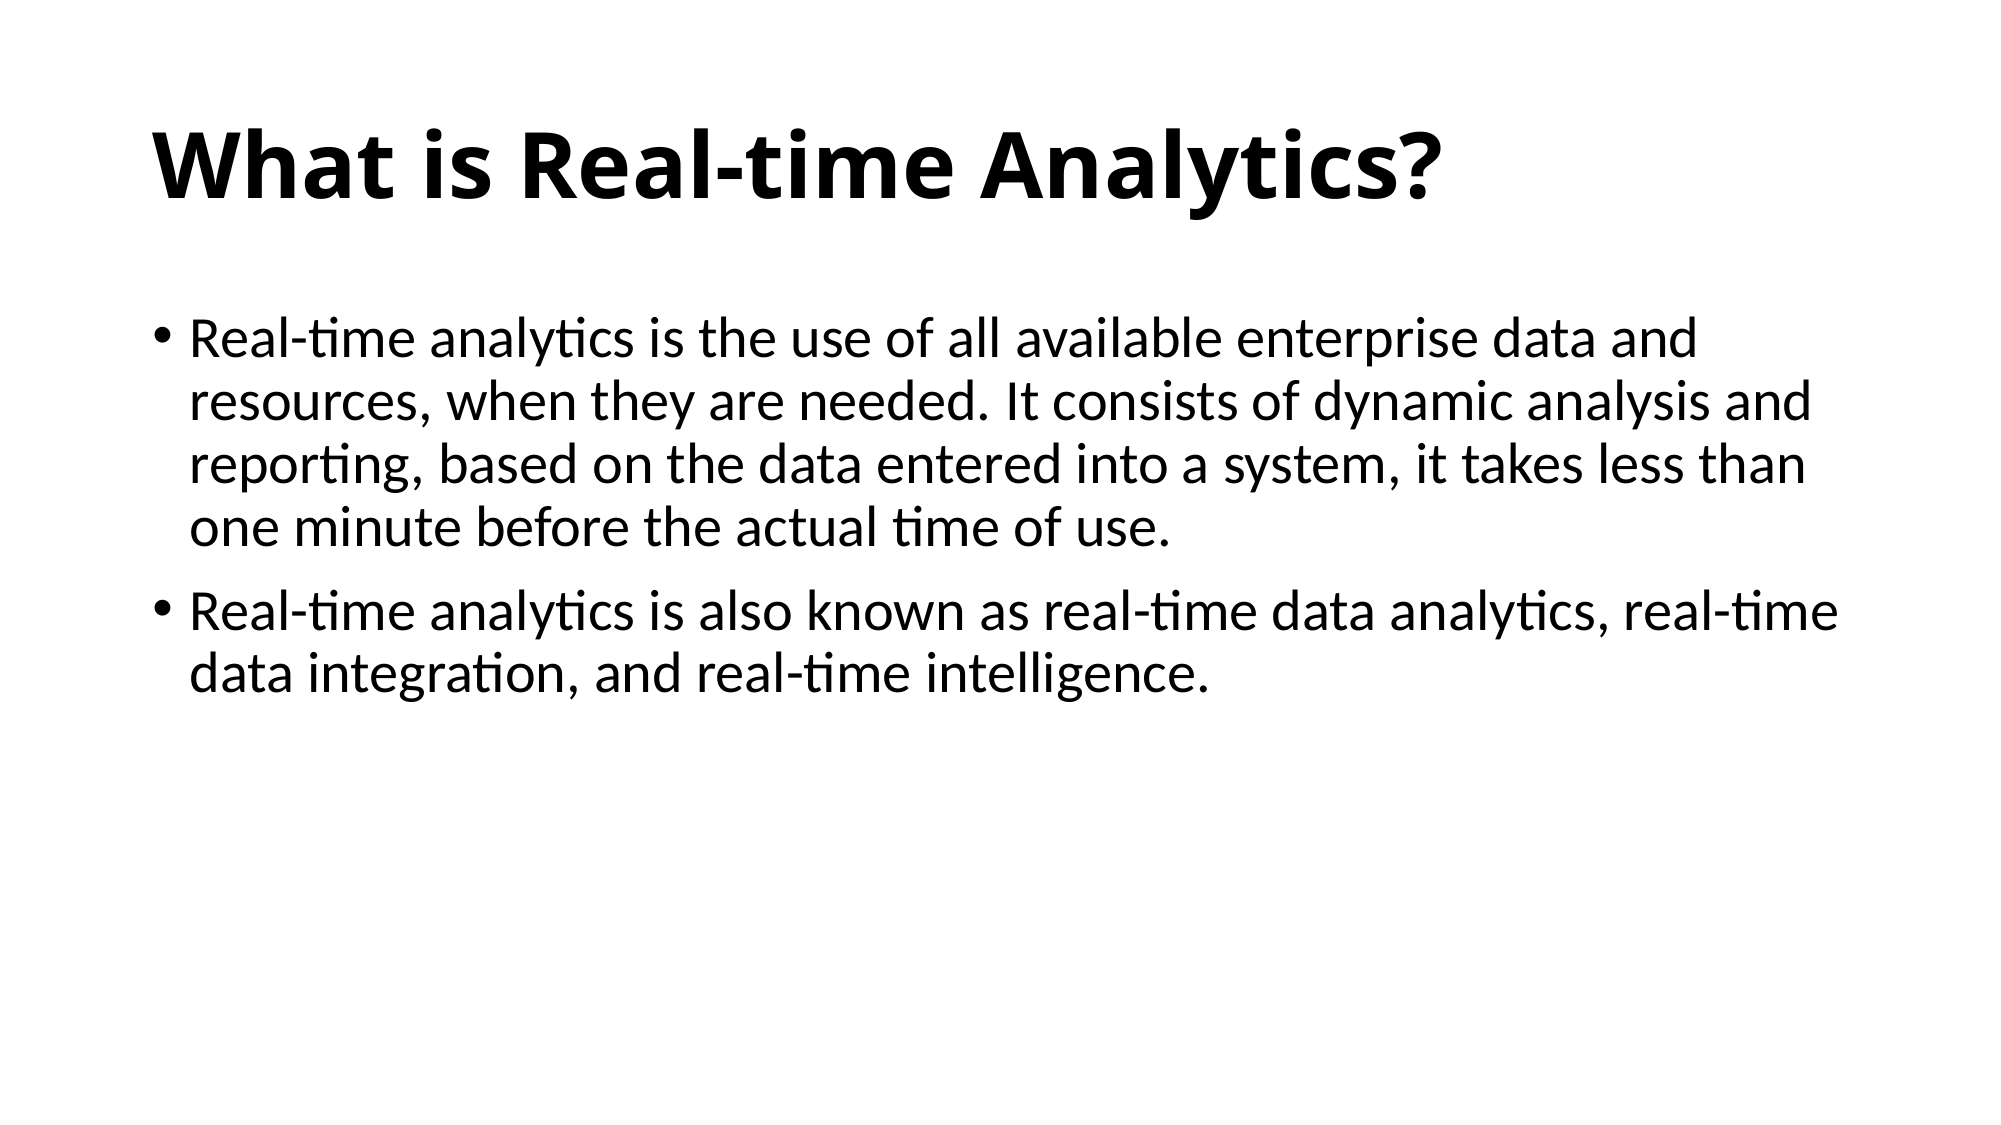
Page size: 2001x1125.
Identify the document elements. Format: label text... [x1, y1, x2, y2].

list Real-time analytics is the use of all available enterprise data and resources, when they are needed. It consists of dynamic analysis and reporting, based on the data entered into a system, it takes less than one minute before the actual time of use. Real-time analytics is also known as real-time data analytics, real-time data integration, and real-time intelligence. [137, 299, 1863, 1014]
title What is Real-time Analytics? [137, 59, 1863, 278]
